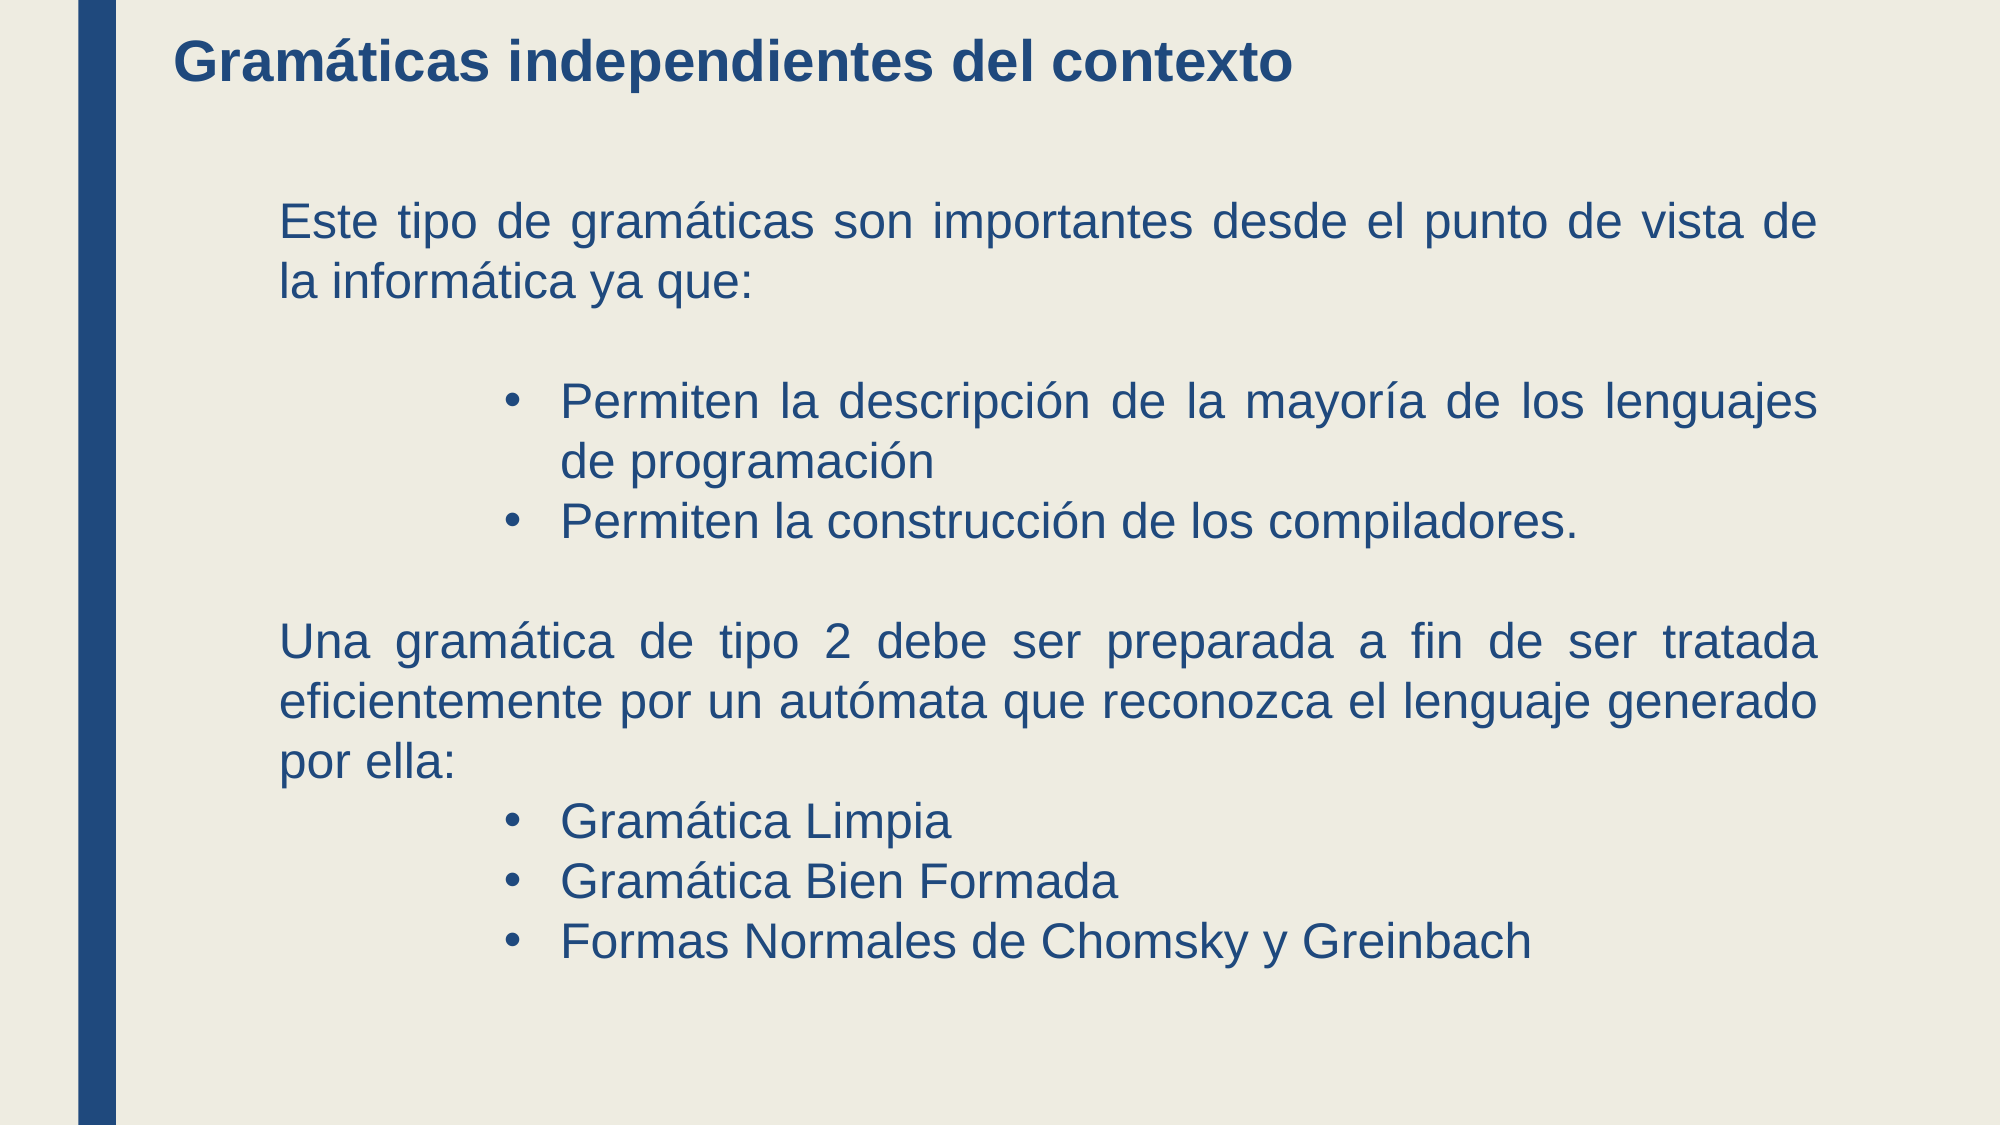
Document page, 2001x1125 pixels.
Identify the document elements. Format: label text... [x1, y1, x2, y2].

text_box Gramáticas independientes del contexto [158, 15, 1548, 101]
text_box Este tipo de gramáticas son importantes desde el punto de vista de la informática ya que: Permiten la descripción de la mayoría de los lenguajes de programación Permiten la construcción de los compiladores. Una gramática de tipo 2 debe ser preparada a fin de ser tratada eficientemente por un autómata que reconozca el lenguaje generado por ella: Gramática Limpia Gramática Bien Formada Formas Normales de Chomsky y Greinbach [264, 181, 1834, 977]
